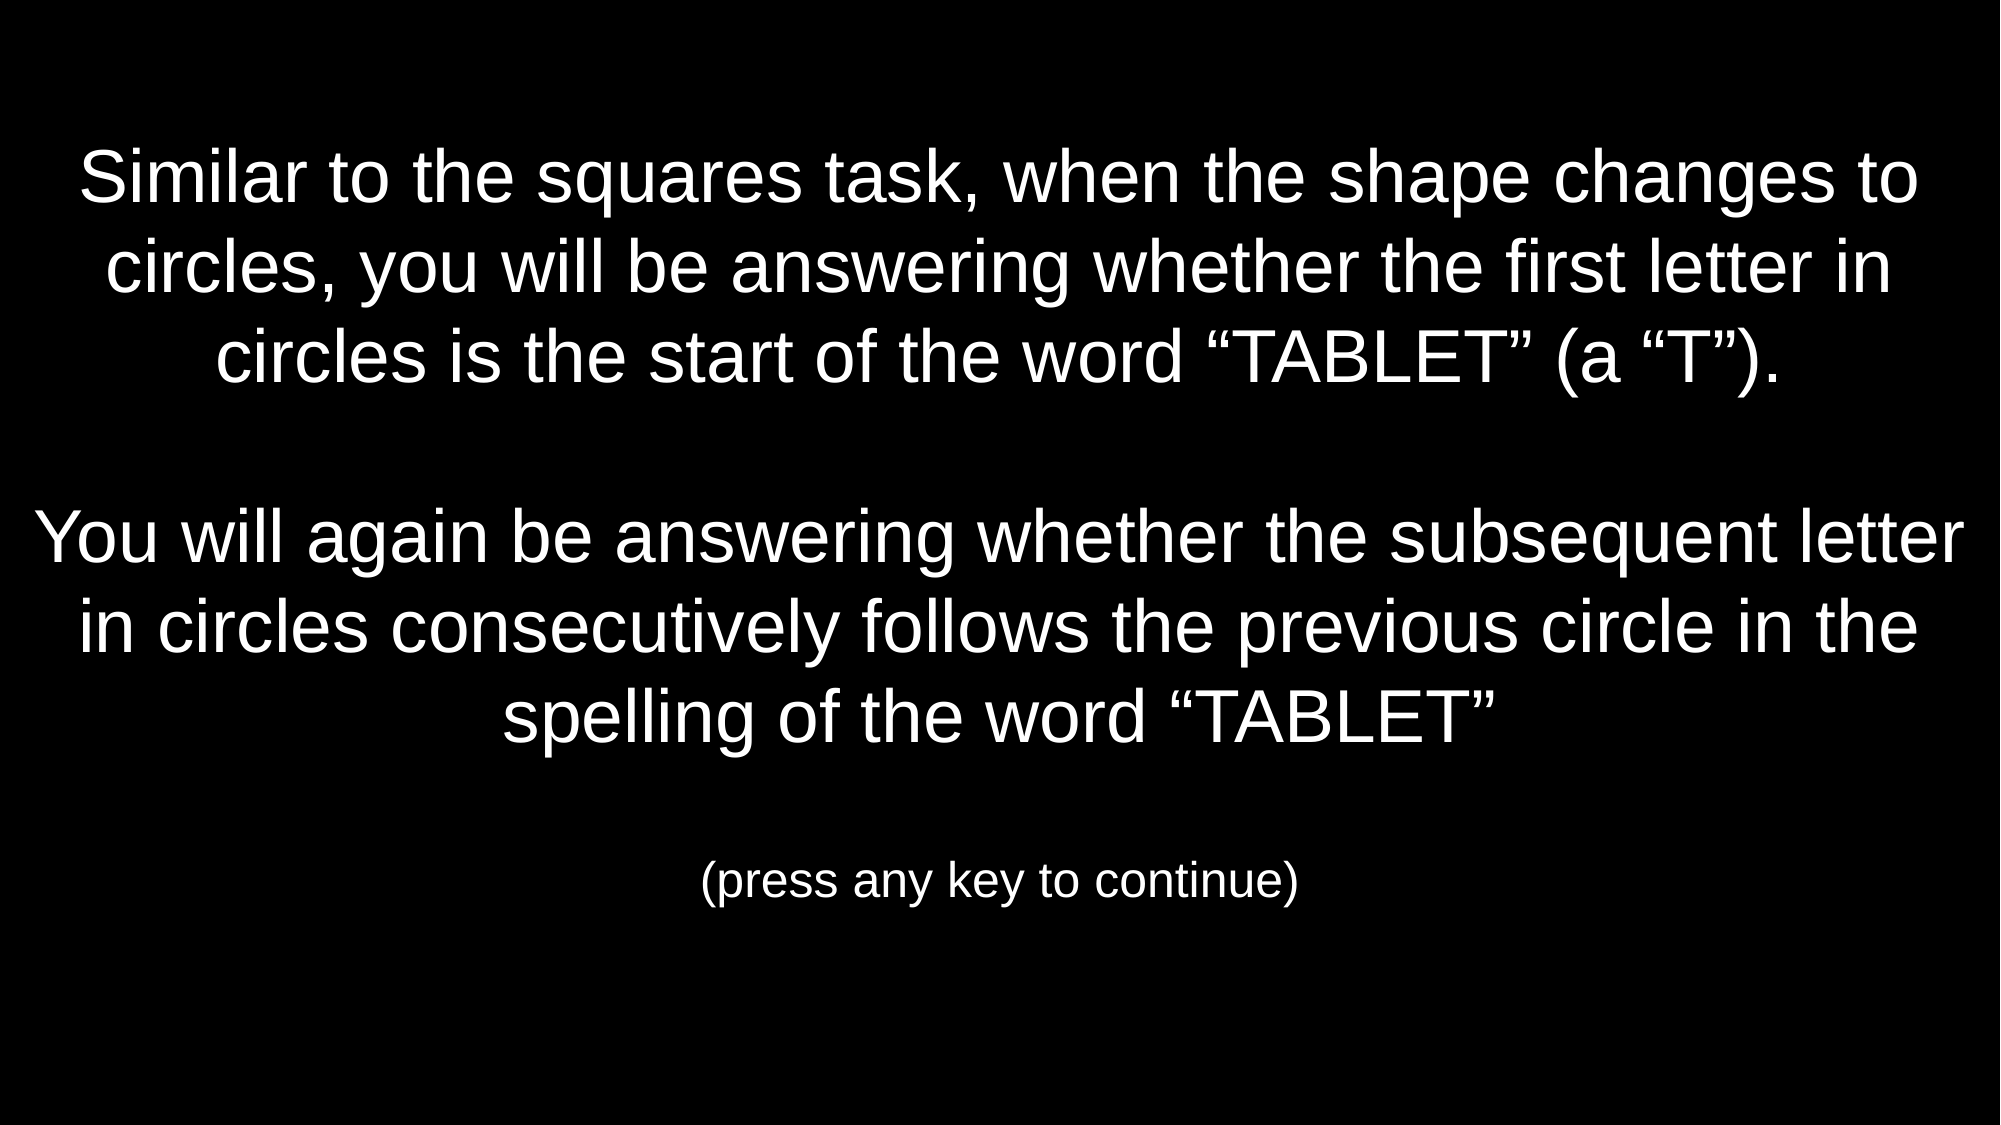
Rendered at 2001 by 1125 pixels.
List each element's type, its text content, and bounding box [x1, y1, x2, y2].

text_box Similar to the squares task, when the shape changes to circles, you will be answering whether the first letter in circles is the start of the word “TABLET” (a “T”). You will again be answering whether the subsequent letter in circles consecutively follows the previous circle in the spelling of the word “TABLET” (press any key to continue) [0, 0, 2000, 1125]
